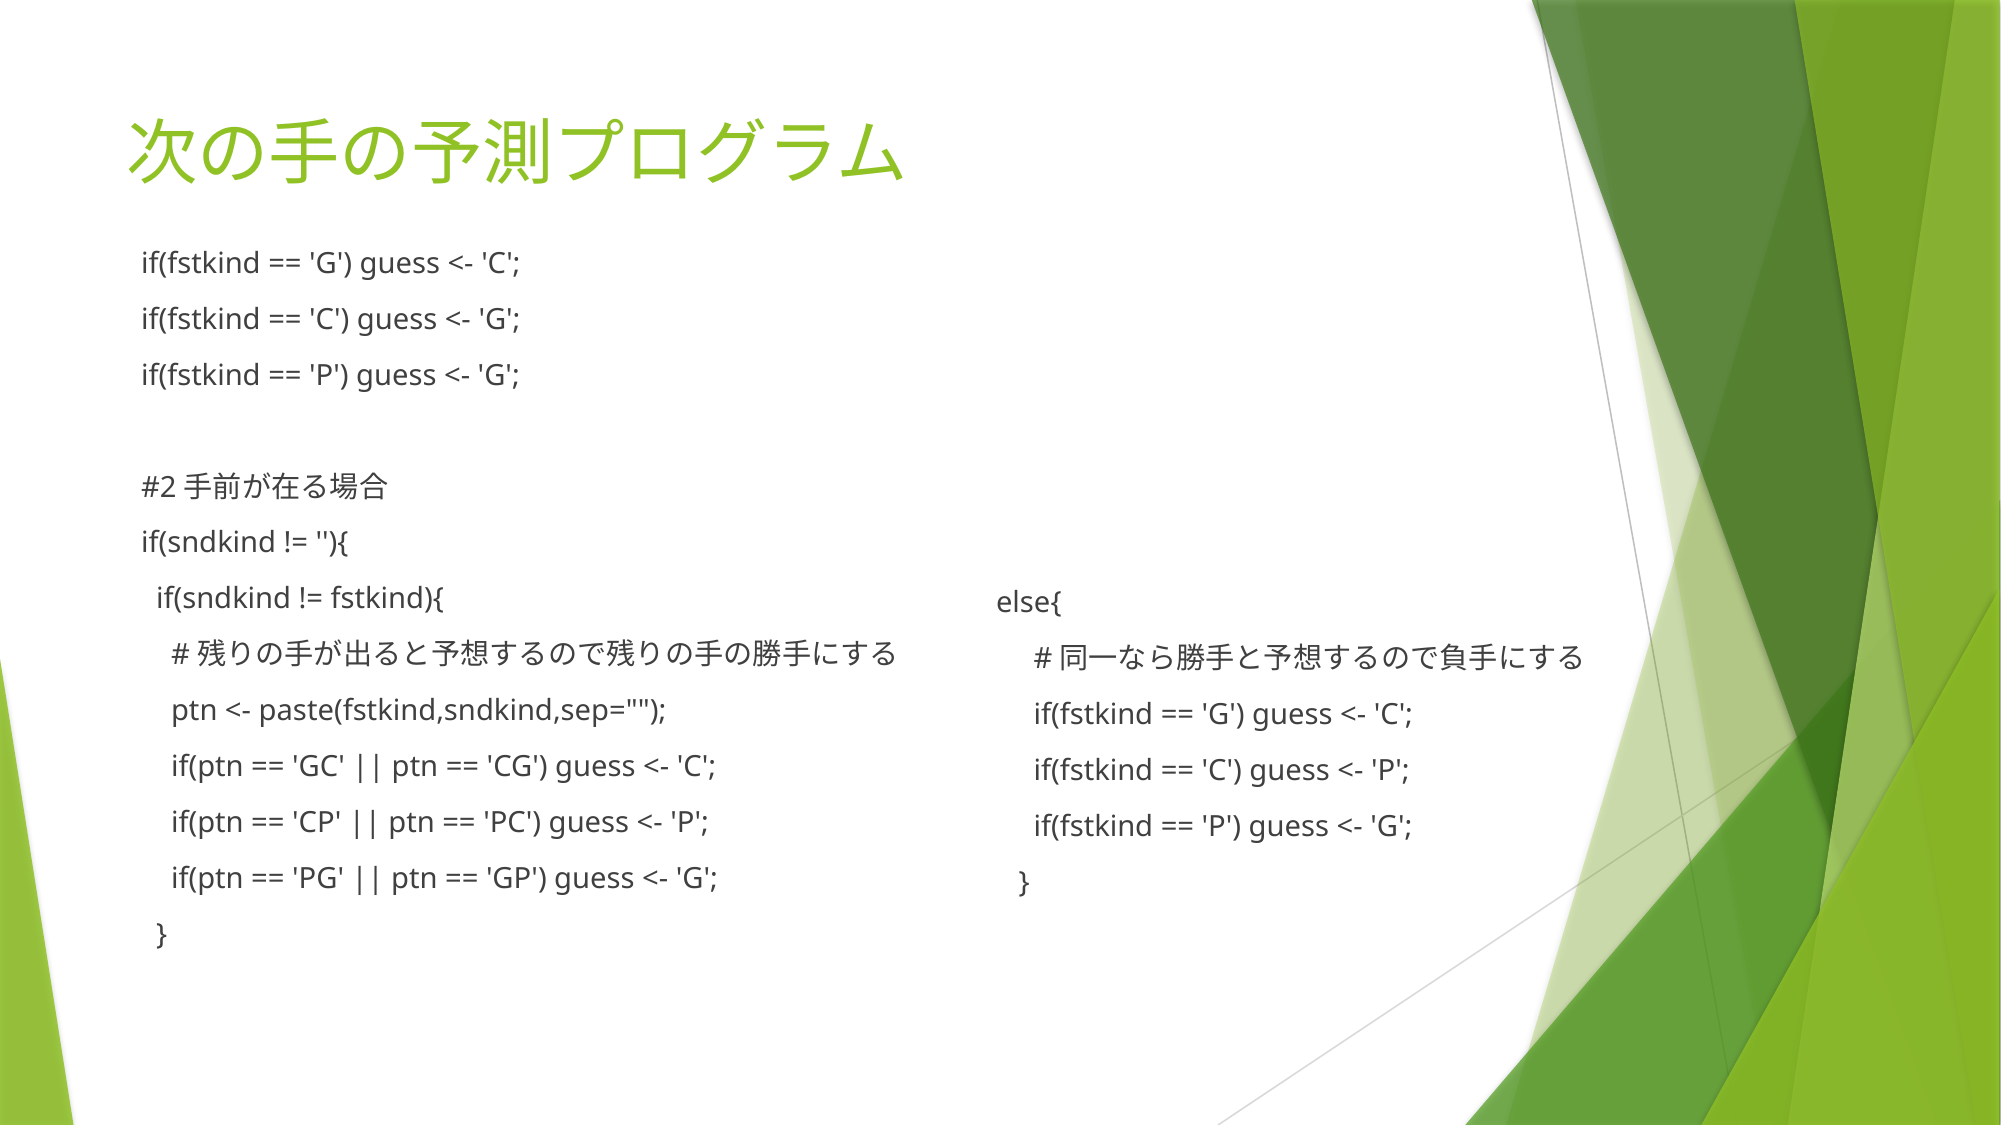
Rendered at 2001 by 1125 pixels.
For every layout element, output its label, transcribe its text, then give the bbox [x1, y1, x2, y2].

text_box if(fstkind == 'G') guess <- 'C'; if(fstkind == 'C') guess <- 'G'; if(fstkind == 'P') guess <- 'G'; #2手前が在る場合 if(sndkind != ''){ if(sndkind != fstkind){ #残りの手が出ると予想するので残りの手の勝手にする ptn <- paste(fstkind,sndkind,sep=""); if(ptn == 'GC' || ptn == 'CG') guess <- 'C'; if(ptn == 'CP' || ptn == 'PC') guess <- 'P'; if(ptn == 'PG' || ptn == 'GP') guess <- 'G'; } [111, 236, 974, 998]
title 次の手の予測プログラム [111, 99, 1522, 201]
list else{ #同一なら勝手と予想するので負手にする if(fstkind == 'G') guess <- 'C'; if(fstkind == 'C') guess <- 'P'; if(fstkind == 'P') guess <- 'G'; } [974, 575, 1644, 953]
